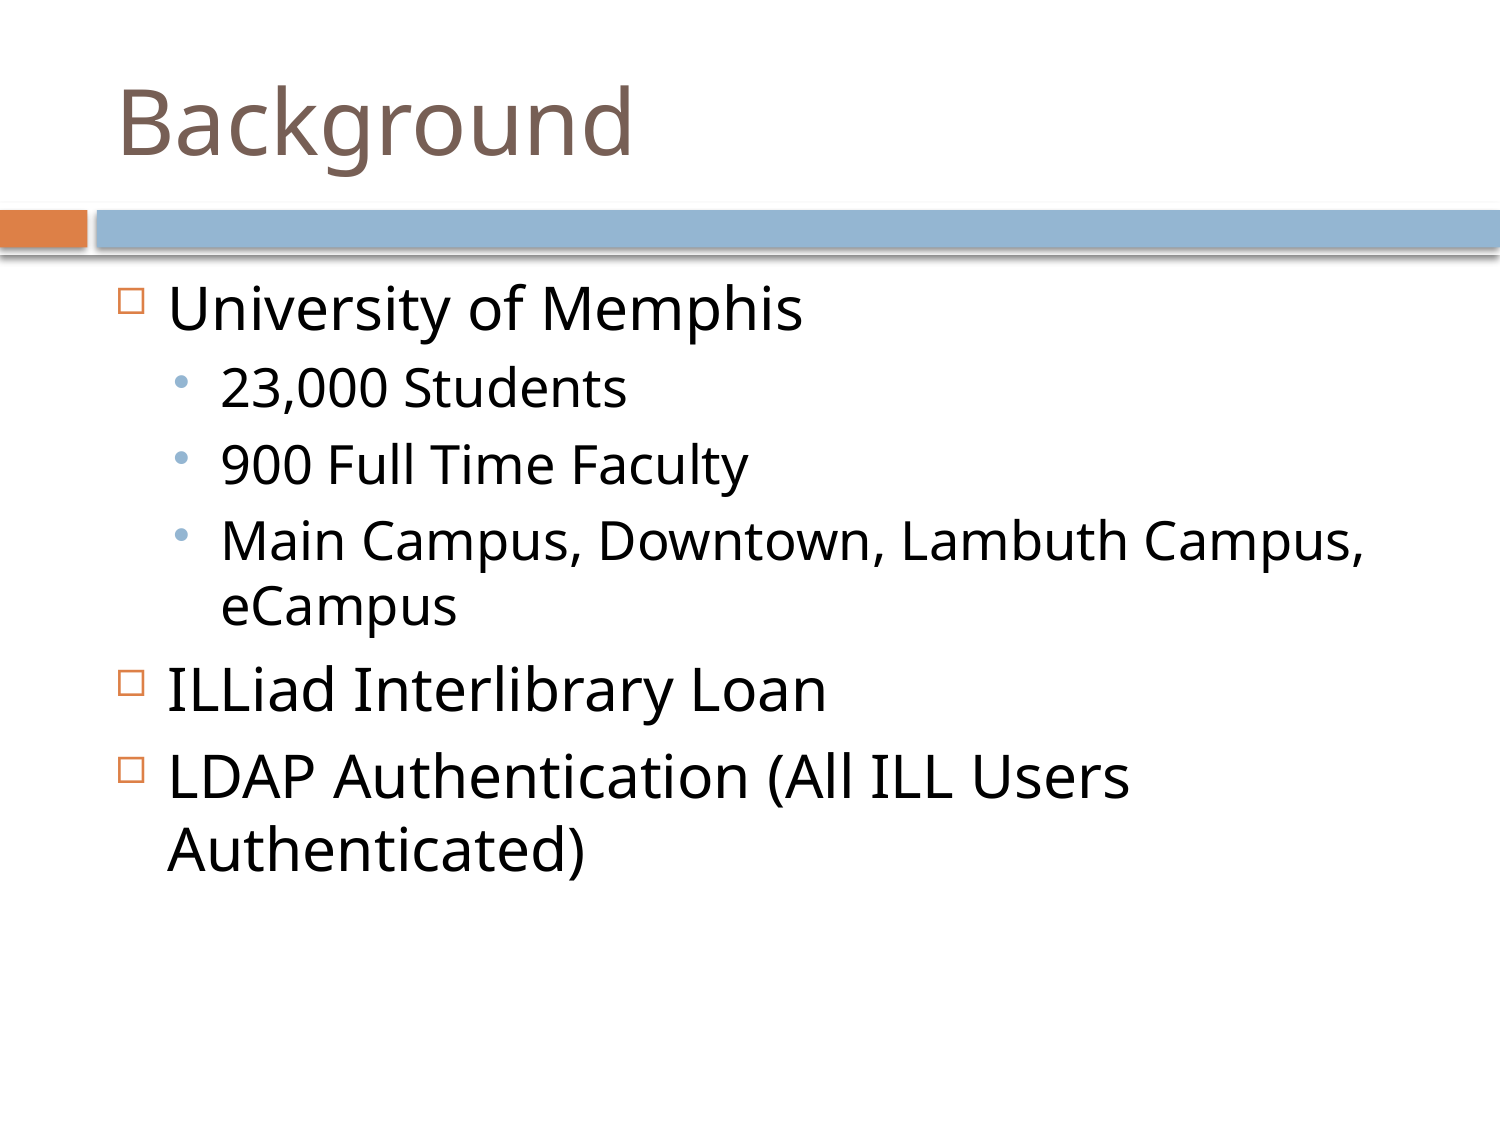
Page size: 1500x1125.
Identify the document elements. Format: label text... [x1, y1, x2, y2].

list University of Memphis 23,000 Students 900 Full Time Faculty Main Campus, Downtown, Lambuth Campus, eCampus ILLiad Interlibrary Loan LDAP Authentication (All ILL Users Authenticated) [100, 262, 1438, 1000]
title Background [100, 37, 1438, 200]
